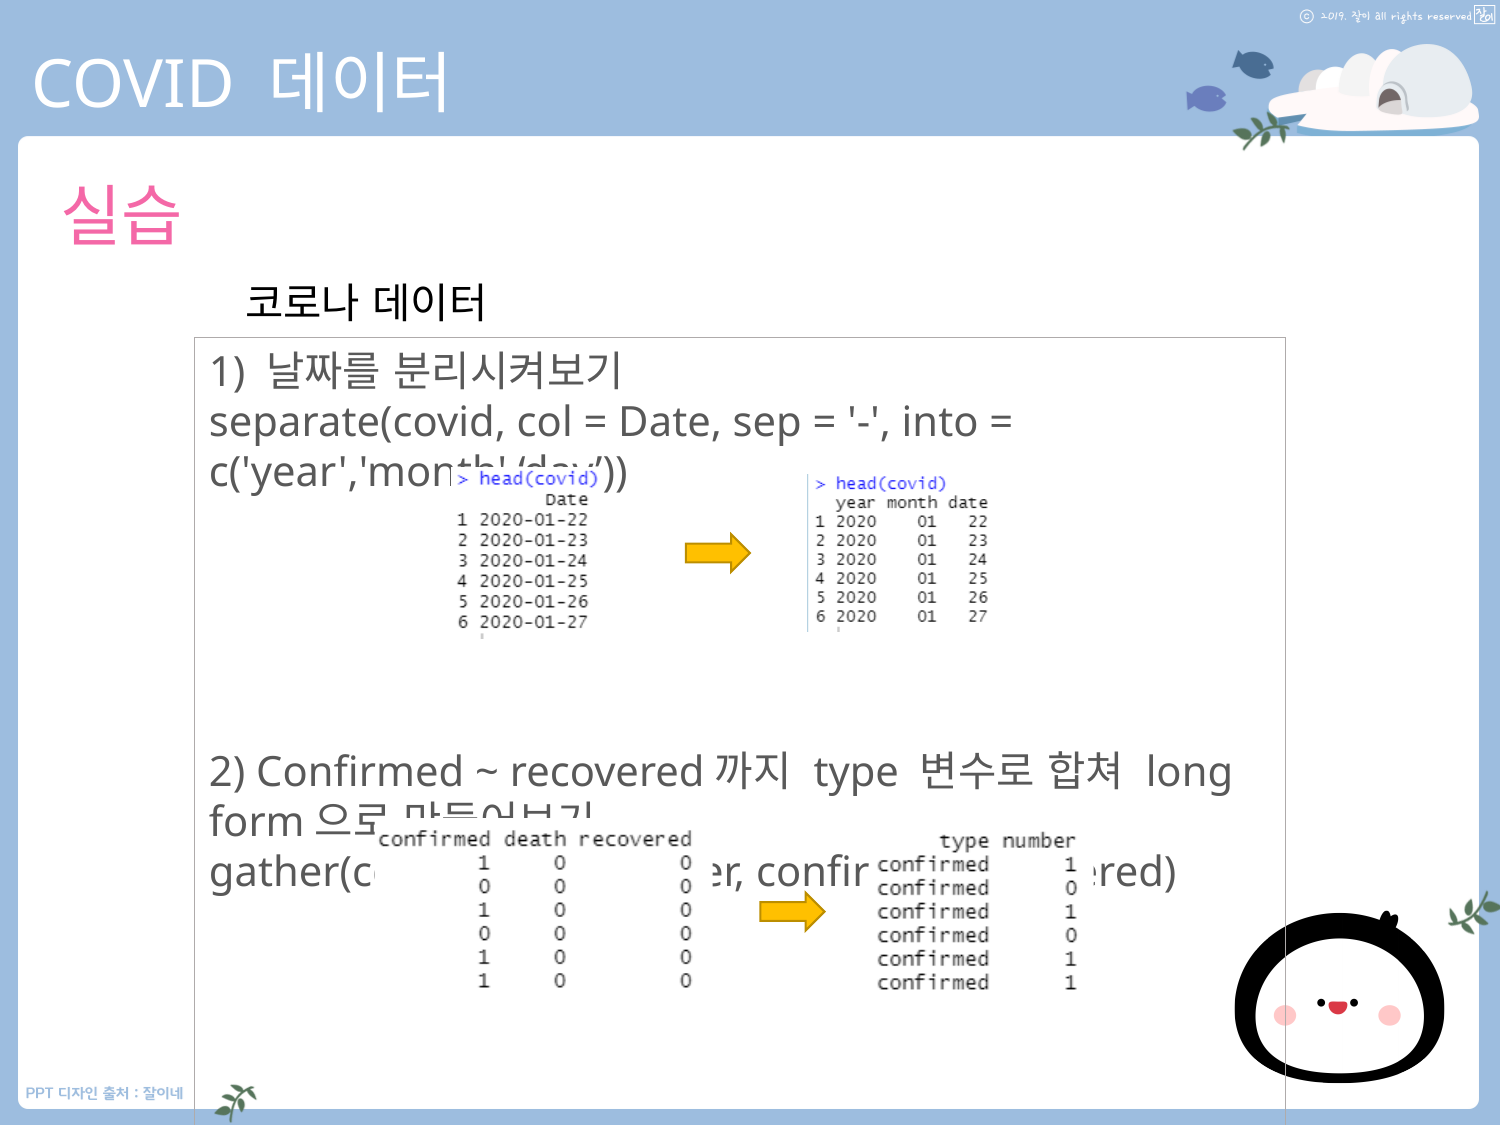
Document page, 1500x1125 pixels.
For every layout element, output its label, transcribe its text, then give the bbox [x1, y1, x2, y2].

picture [0, 0, 1500, 1125]
title COVID 데이터 [16, 16, 1476, 157]
picture [374, 818, 713, 1005]
text_box [684, 531, 752, 575]
picture [451, 467, 598, 639]
text_box 1) 날짜를 분리시켜보기 separate(covid, col = Date, sep = '-', into = c('year','month',‘day’)) 2) Confirmed ~ recovered까지 type 변수로 합쳐 long form으로 만들어보기 gather(covid, type, number, confirmed:recovered) [194, 337, 1286, 1125]
text_box [759, 890, 826, 933]
picture [807, 474, 998, 632]
text_box 코로나 데이터 [230, 269, 965, 335]
text_box 실습 [45, 126, 983, 262]
picture [870, 818, 1094, 1007]
